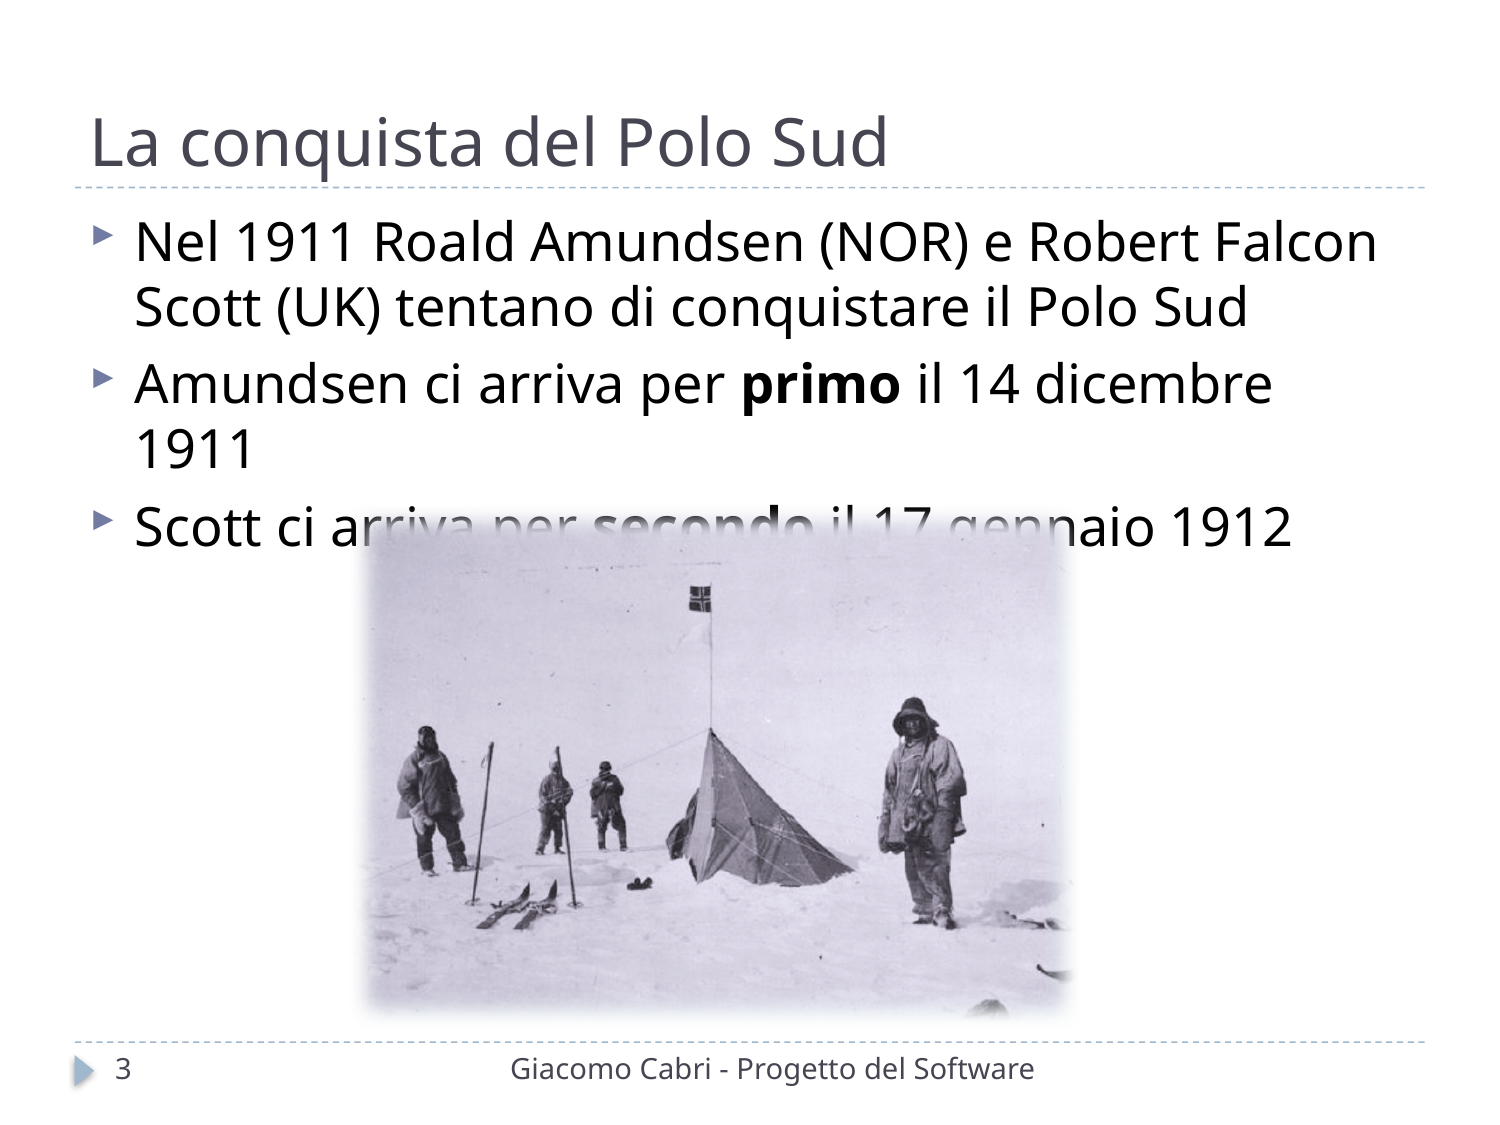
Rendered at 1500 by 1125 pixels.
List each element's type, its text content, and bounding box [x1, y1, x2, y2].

title La conquista del Polo Sud [75, 24, 1425, 188]
slide_number 3 [100, 1042, 426, 1103]
footer Giacomo Cabri - Progetto del Software [475, 1042, 1051, 1103]
picture [348, 503, 1079, 1026]
list Nel 1911 Roald Amundsen (NOR) e Robert Falcon Scott (UK) tentano di conquistare il Polo Sud Amundsen ci arriva per primo il 14 dicembre 1911 Scott ci arriva per secondo il 17 gennaio 1912 [75, 200, 1425, 1010]
